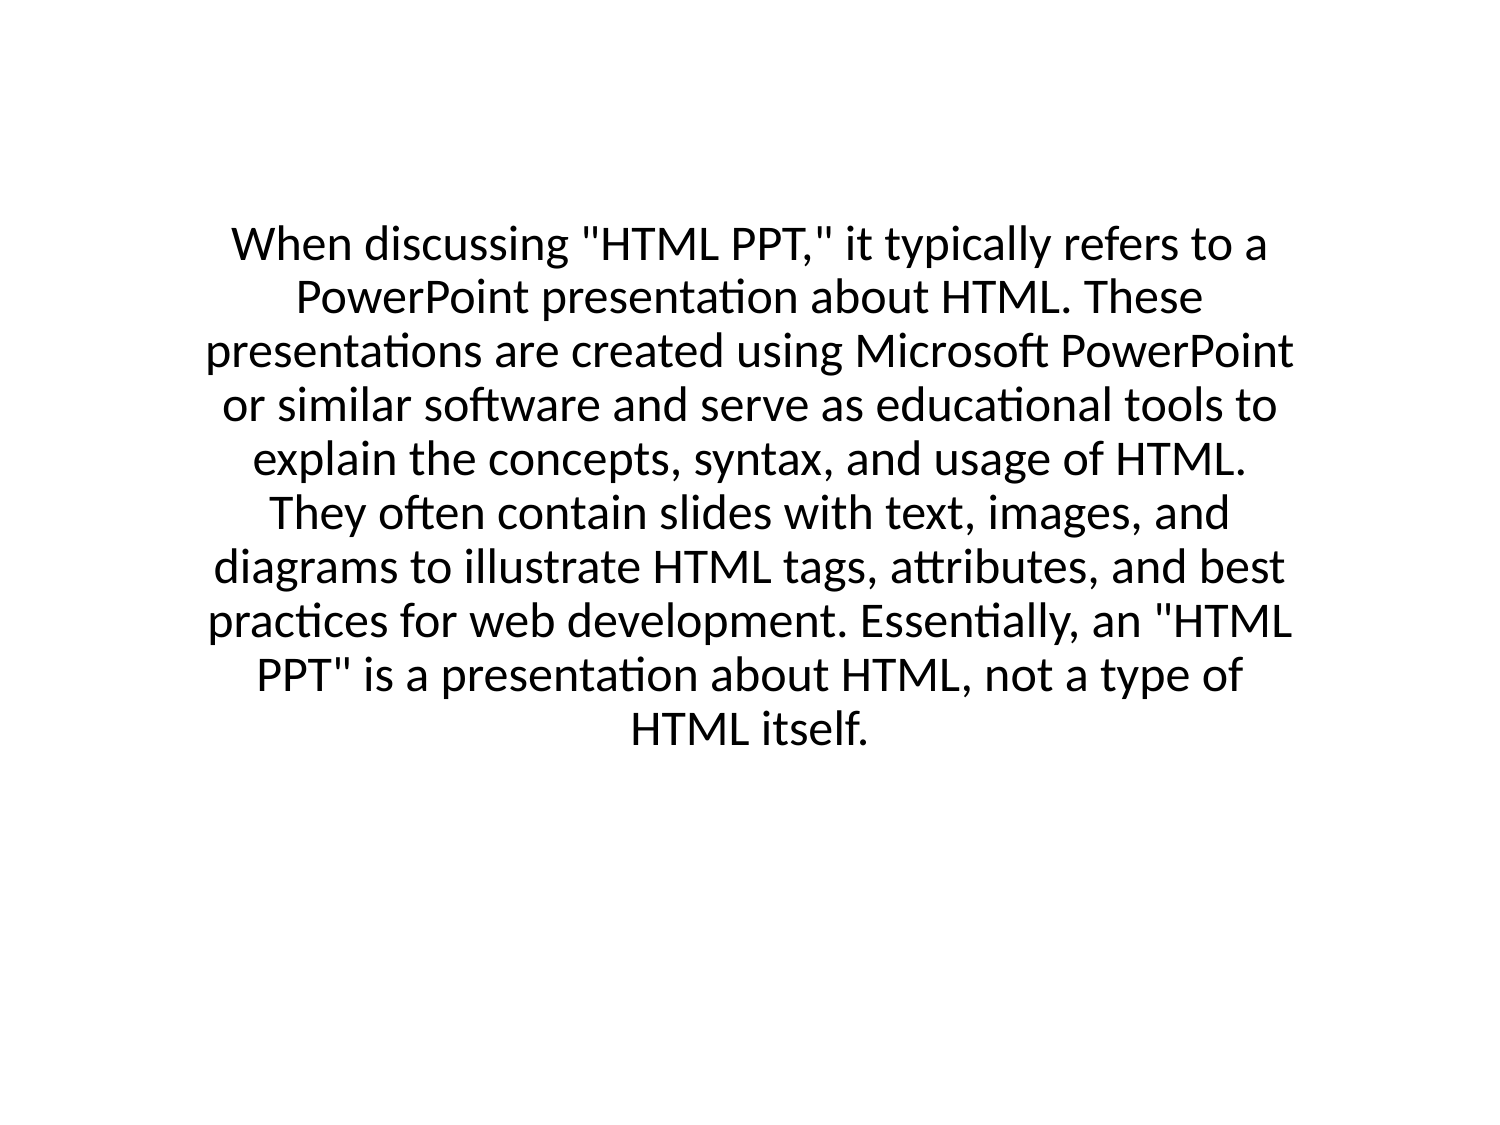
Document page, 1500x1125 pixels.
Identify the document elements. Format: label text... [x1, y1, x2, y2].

subtitle When discussing "HTML PPT," it typically refers to a PowerPoint presentation about HTML. These presentations are created using Microsoft PowerPoint or similar software and serve as educational tools to explain the concepts, syntax, and usage of HTML. They often contain slides with text, images, and diagrams to illustrate HTML tags, attributes, and best practices for web development. Essentially, an "HTML PPT" is a presentation about HTML, not a type of HTML itself. [187, 209, 1313, 863]
